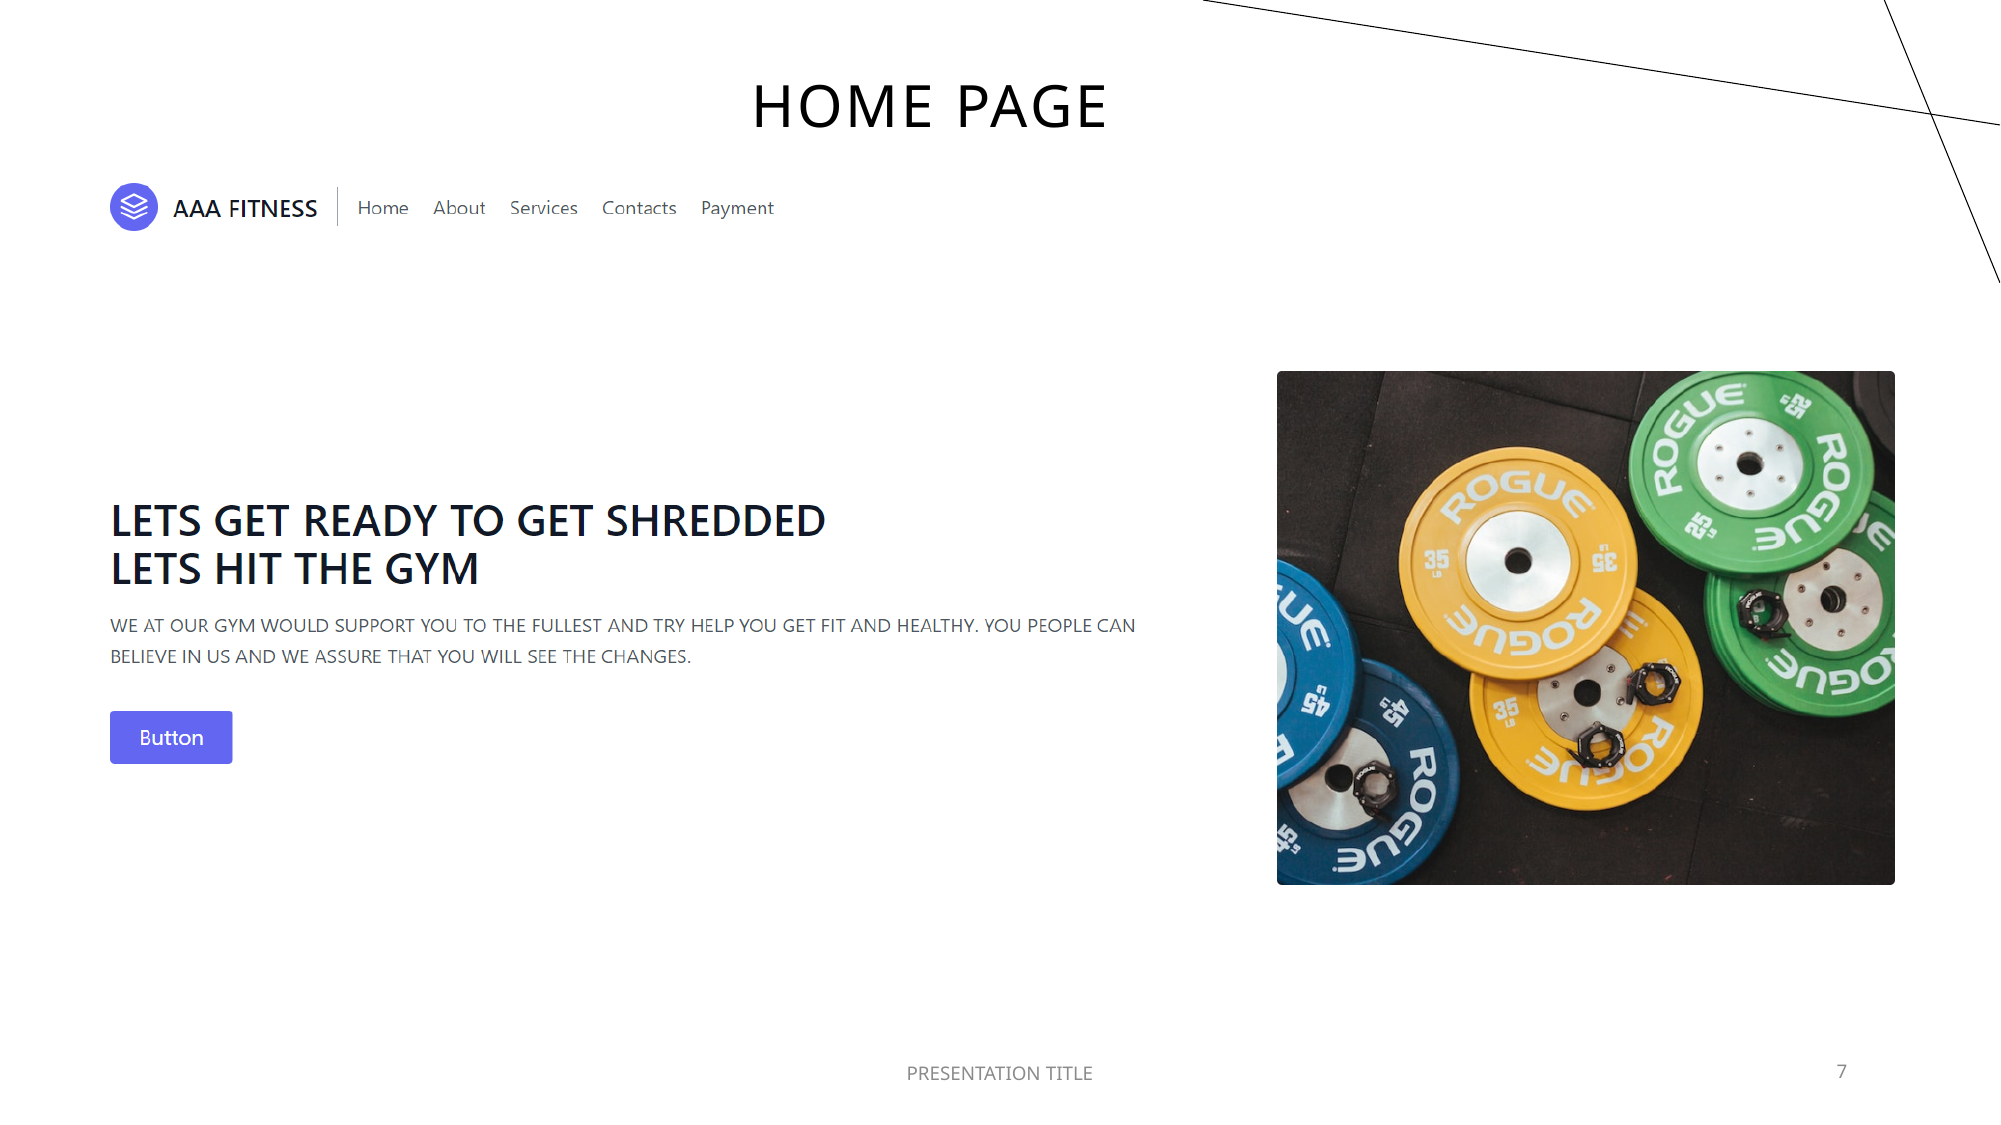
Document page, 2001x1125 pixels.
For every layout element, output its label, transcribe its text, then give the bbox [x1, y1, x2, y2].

footer PRESENTATION TITLE [662, 1043, 1338, 1103]
title HOME PAGE [238, 0, 1621, 158]
picture [93, 158, 1907, 1043]
slide_number 7 [1412, 1043, 1863, 1103]
